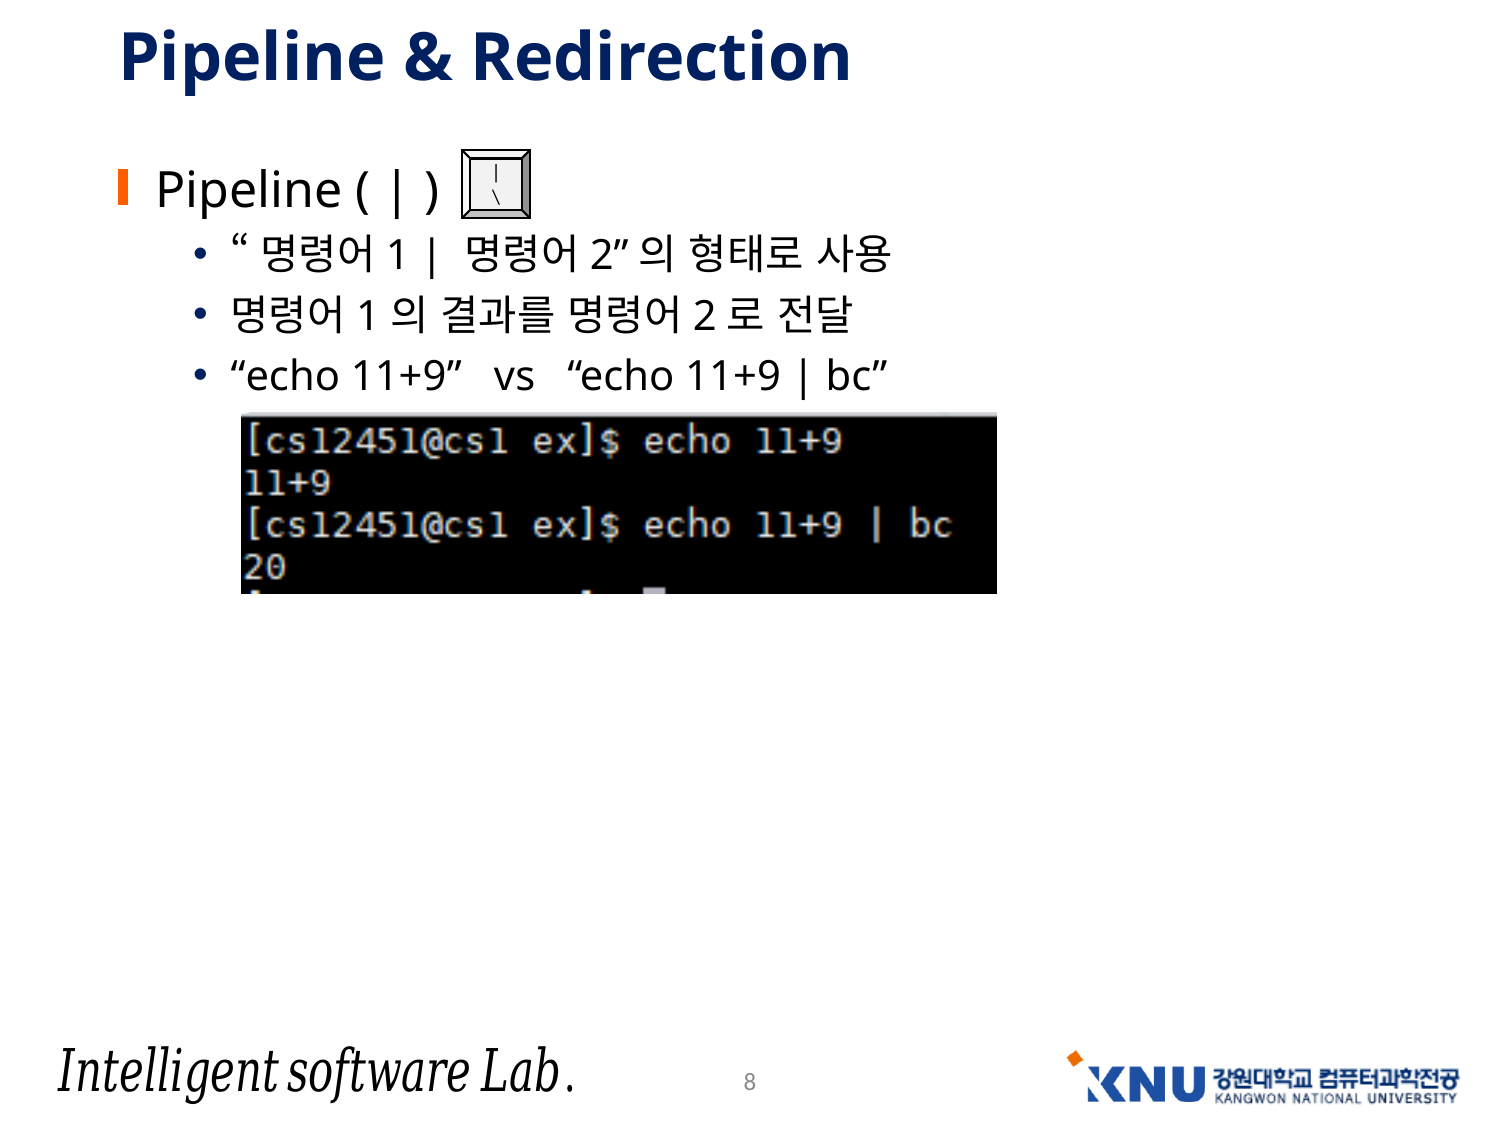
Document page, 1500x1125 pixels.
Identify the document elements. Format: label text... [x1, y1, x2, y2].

picture [1206, 1063, 1468, 1106]
title Pipeline & Redirection [103, 15, 1397, 101]
picture [1066, 1050, 1205, 1102]
picture [118, 169, 128, 205]
text_box | \ [461, 149, 531, 220]
list Pipeline ( | ) “명령어1 | 명령어2”의 형태로 사용 명령어1의 결과를 명령어2로 전달 “echo 11+9” vs “echo 11+9 | bc” [103, 149, 1397, 1002]
picture [241, 412, 997, 594]
